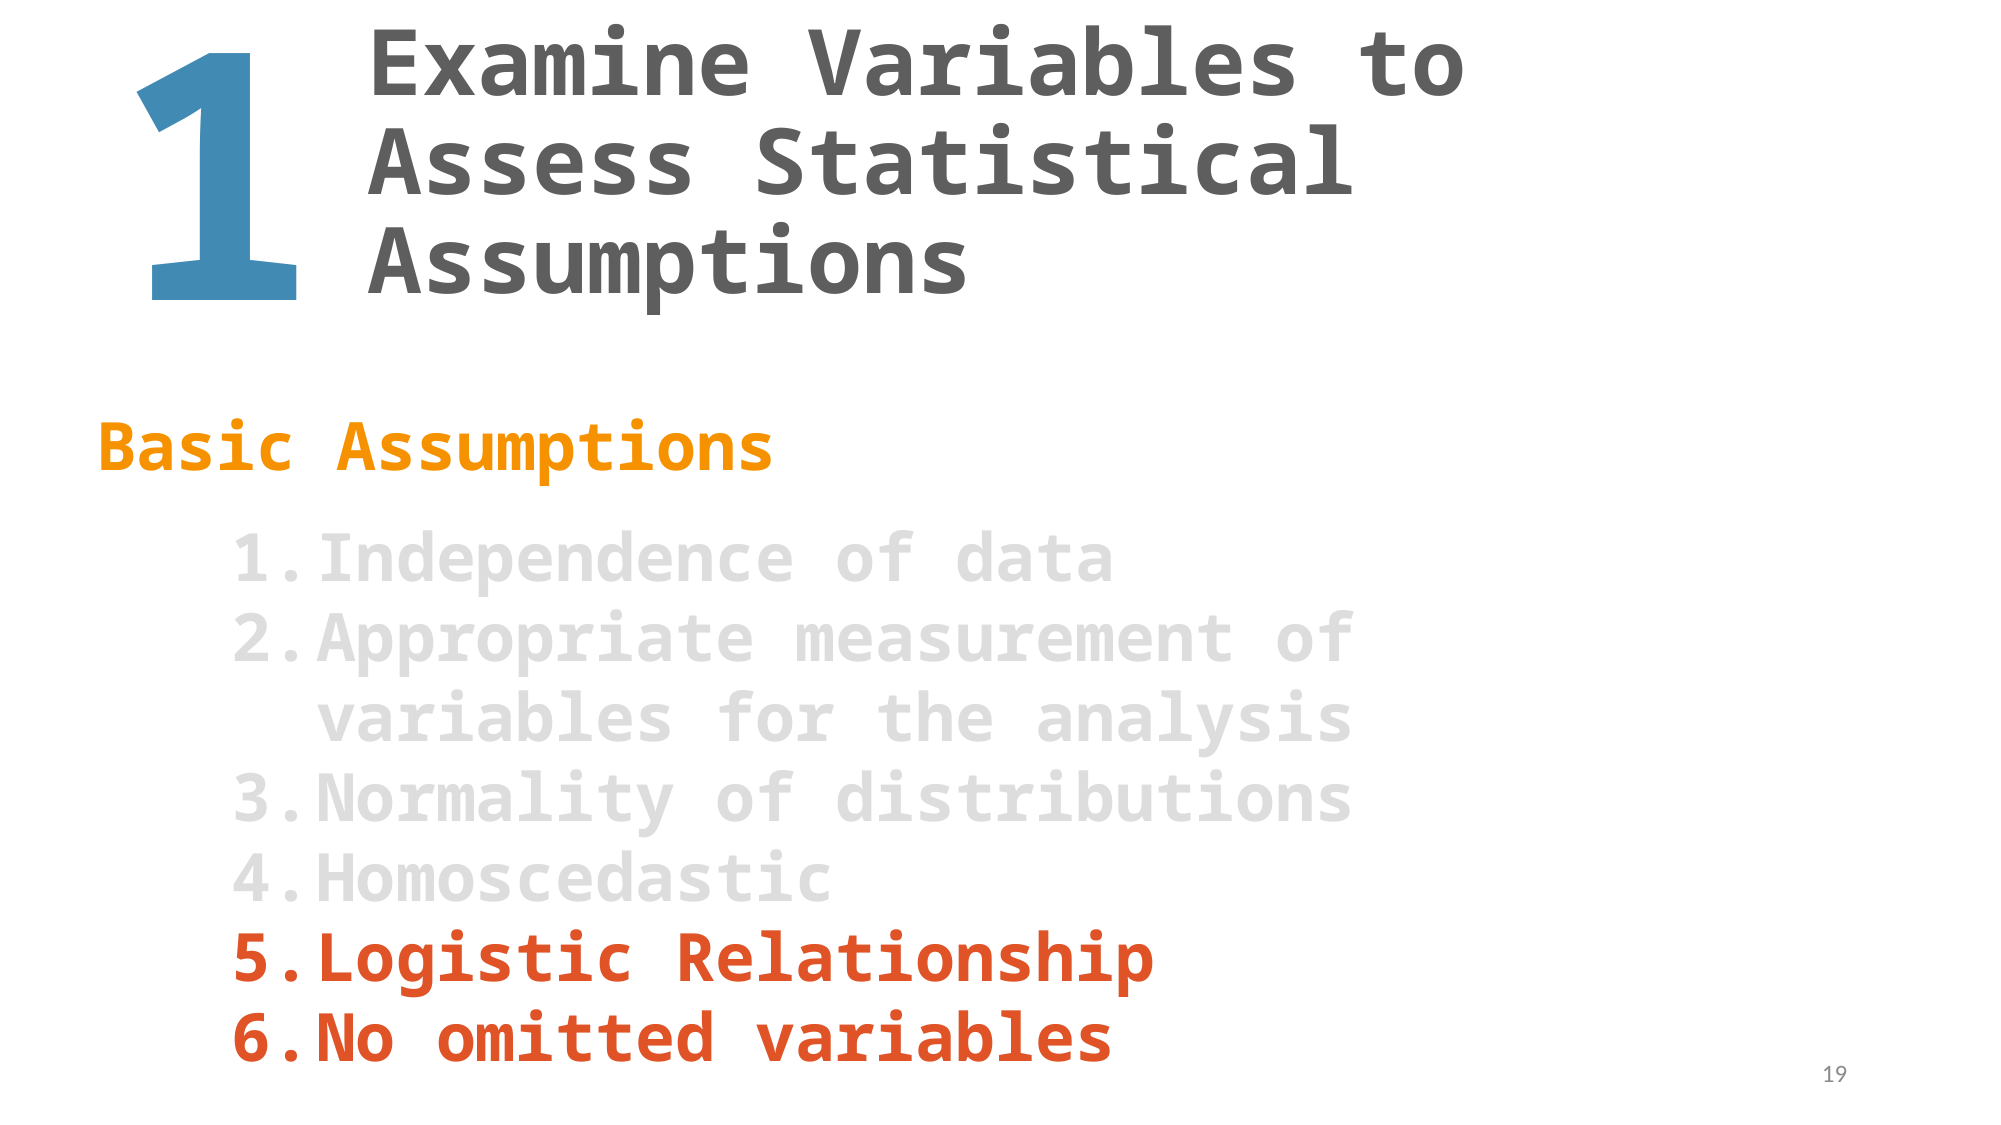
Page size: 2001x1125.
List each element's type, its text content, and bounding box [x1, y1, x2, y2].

text_box 1 [98, 0, 336, 378]
text_box Independence of data Appropriate measurement of variables for the analysis Normality of distributions Homoscedastic Logistic Relationship No omitted variables [216, 507, 1678, 1083]
slide_number 19 [1412, 1042, 1863, 1103]
title Examine Variables to Assess Statistical Assumptions [352, 55, 1836, 274]
text_box Basic Assumptions [81, 396, 791, 492]
